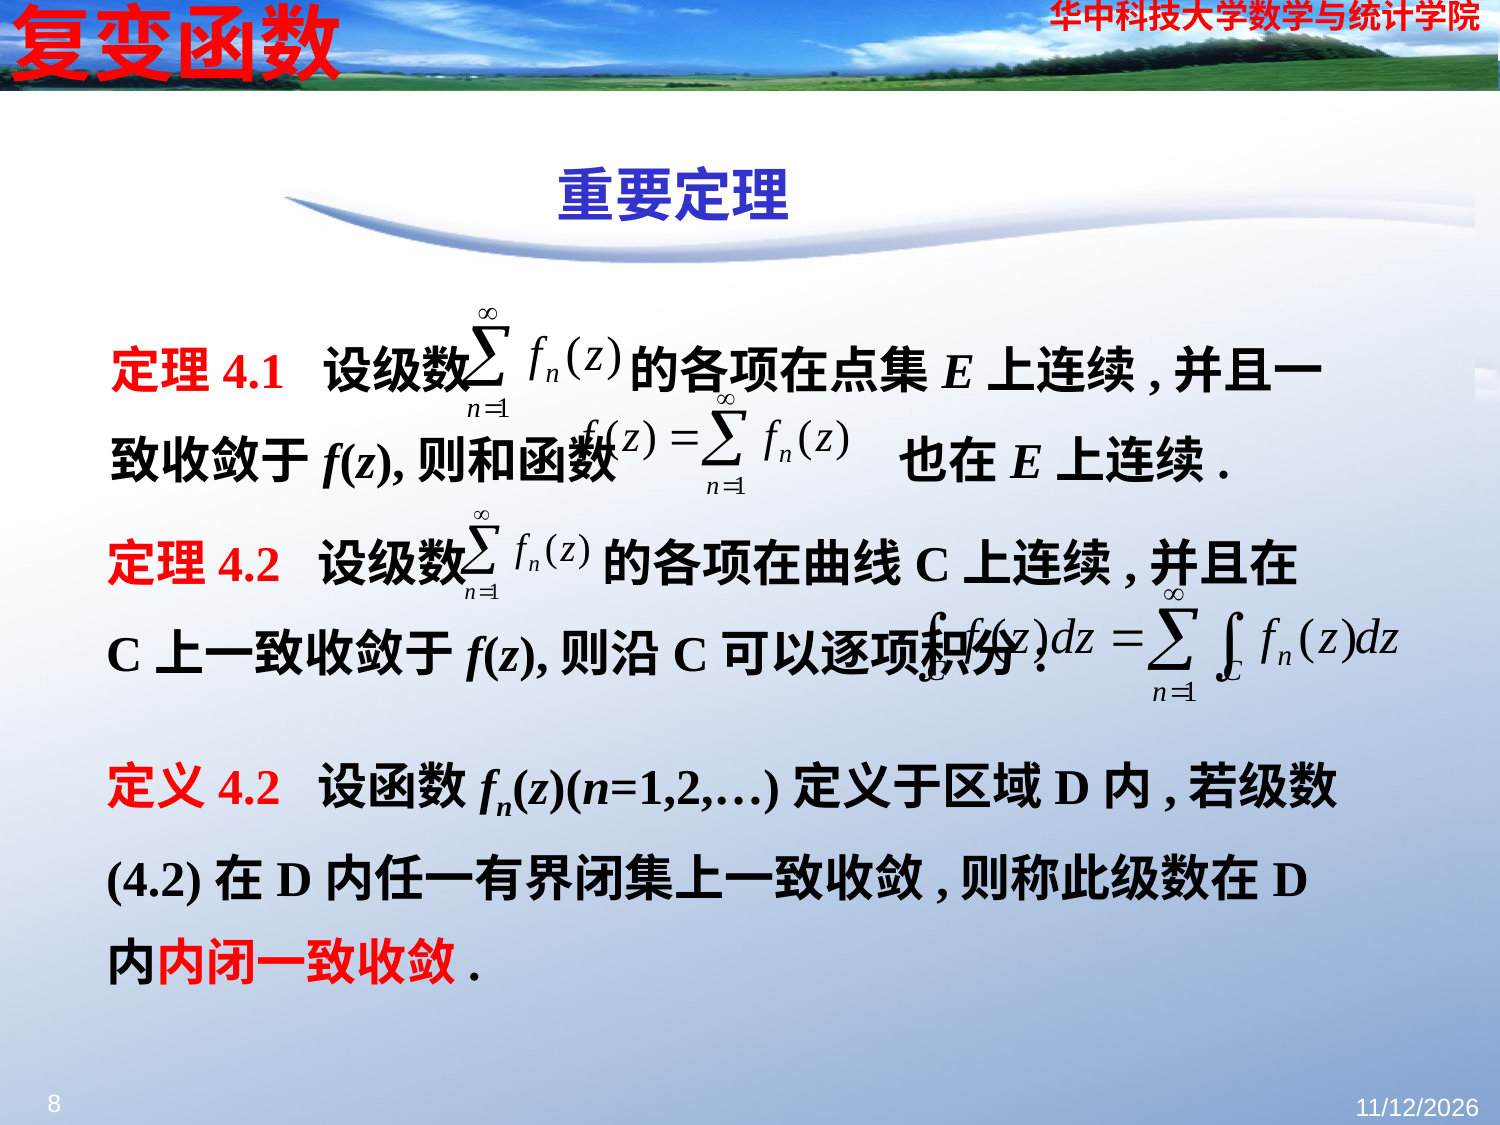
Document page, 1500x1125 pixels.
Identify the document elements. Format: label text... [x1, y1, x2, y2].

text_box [566, 376, 857, 504]
text_box 定理4.1 设级数 的各项在点集E上连续,并且一致收敛于f(z),则和函数 也在E上连续. [634, 301, 1372, 497]
picture [1089, 9, 1096, 17]
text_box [903, 569, 1409, 712]
slide_number 8 [0, 1046, 77, 1125]
text_box 定义4.2 设函数fn(z)(n=1,2,…)定义于区域D内,若级数(4.2)在D内任一有界闭集上一致收敛,则称此级数在D内内闭一致收敛. [91, 719, 1362, 998]
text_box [454, 495, 597, 606]
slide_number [1340, 1051, 1500, 1125]
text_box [454, 289, 630, 425]
picture [0, 0, 1500, 1125]
picture [1259, 0, 1268, 11]
picture [1367, 8, 1375, 13]
text_box 定理4.2 设级数 的各项在曲线C上连续,并且在C上一致收敛于f(z),则沿C可以逐项积分: [91, 493, 1356, 689]
picture [1166, 16, 1174, 21]
text_box 重要定理 [542, 150, 1072, 236]
text_box 定理4.1 设级数 的各项在点集E上连续,并且一致收敛于f(z),则和函数 也在E上连续. [95, 301, 560, 493]
picture [1354, 0, 1368, 10]
picture [1101, 9, 1108, 17]
